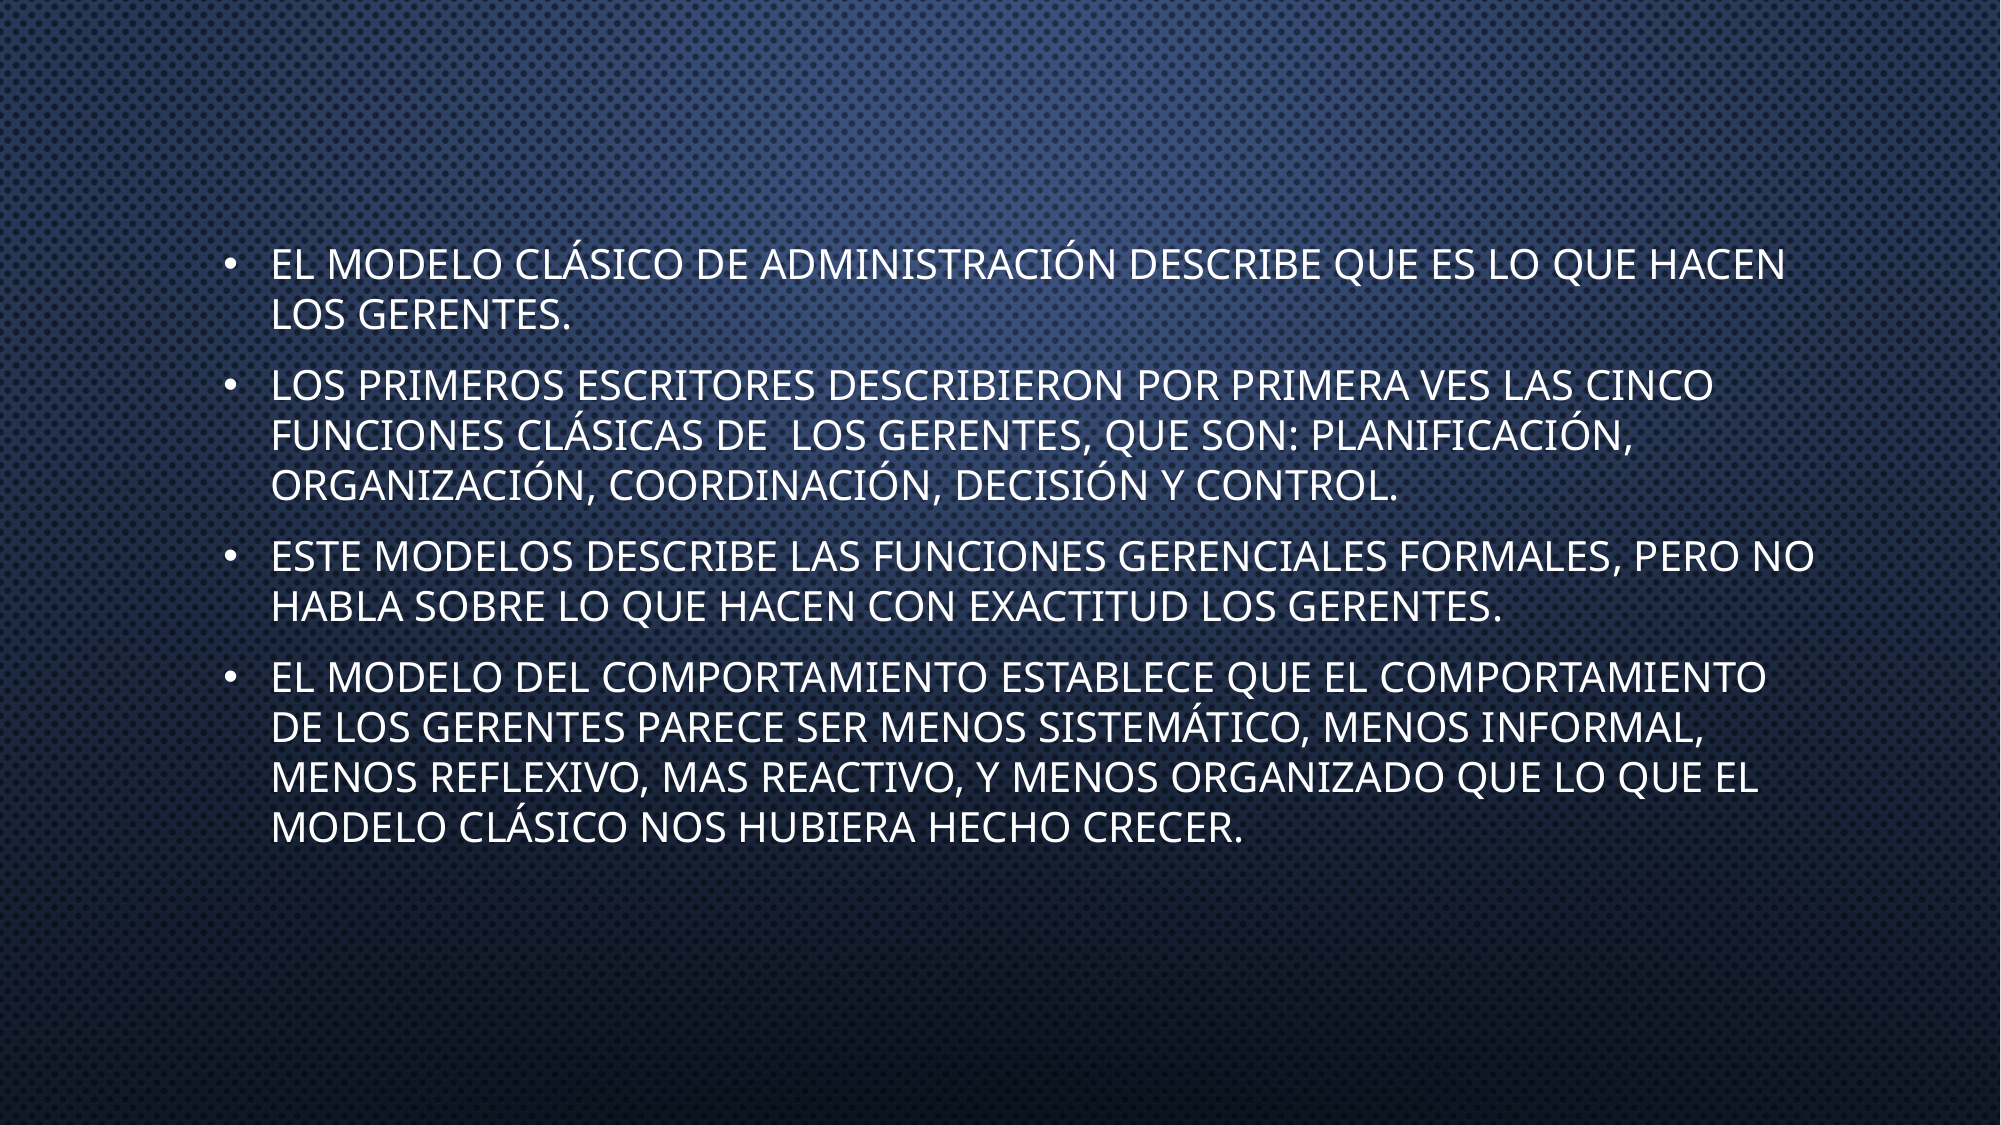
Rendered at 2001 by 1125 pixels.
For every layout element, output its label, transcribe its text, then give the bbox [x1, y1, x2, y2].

list El modelo clásico de administración describe que es lo que hacen los gerentes. Los primeros escritores describieron por primera ves las cinco funciones clásicas de los gerentes, que son: planificación, organización, coordinación, decisión y control. Este modelos describe las funciones gerenciales formales, pero no habla sobre lo que hacen con exactitud los gerentes. El modelo del comportamiento establece que el comportamiento de los gerentes parece ser menos sistemático, menos informal, menos reflexivo, mas reactivo, y menos organizado que lo que el modelo clásico nos hubiera hecho crecer. [208, 272, 1834, 888]
